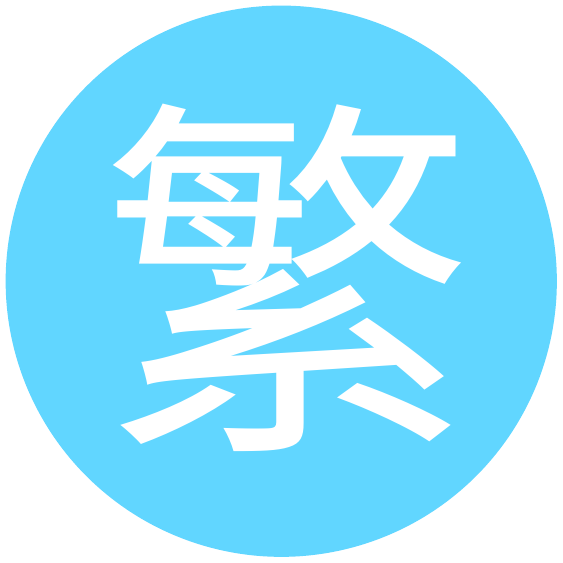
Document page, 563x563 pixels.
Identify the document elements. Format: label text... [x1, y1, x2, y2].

text_box 繁 [85, 37, 549, 520]
text_box [549, 215, 557, 347]
text_box [143, 520, 419, 557]
text_box [153, 5, 409, 37]
text_box [5, 87, 85, 475]
